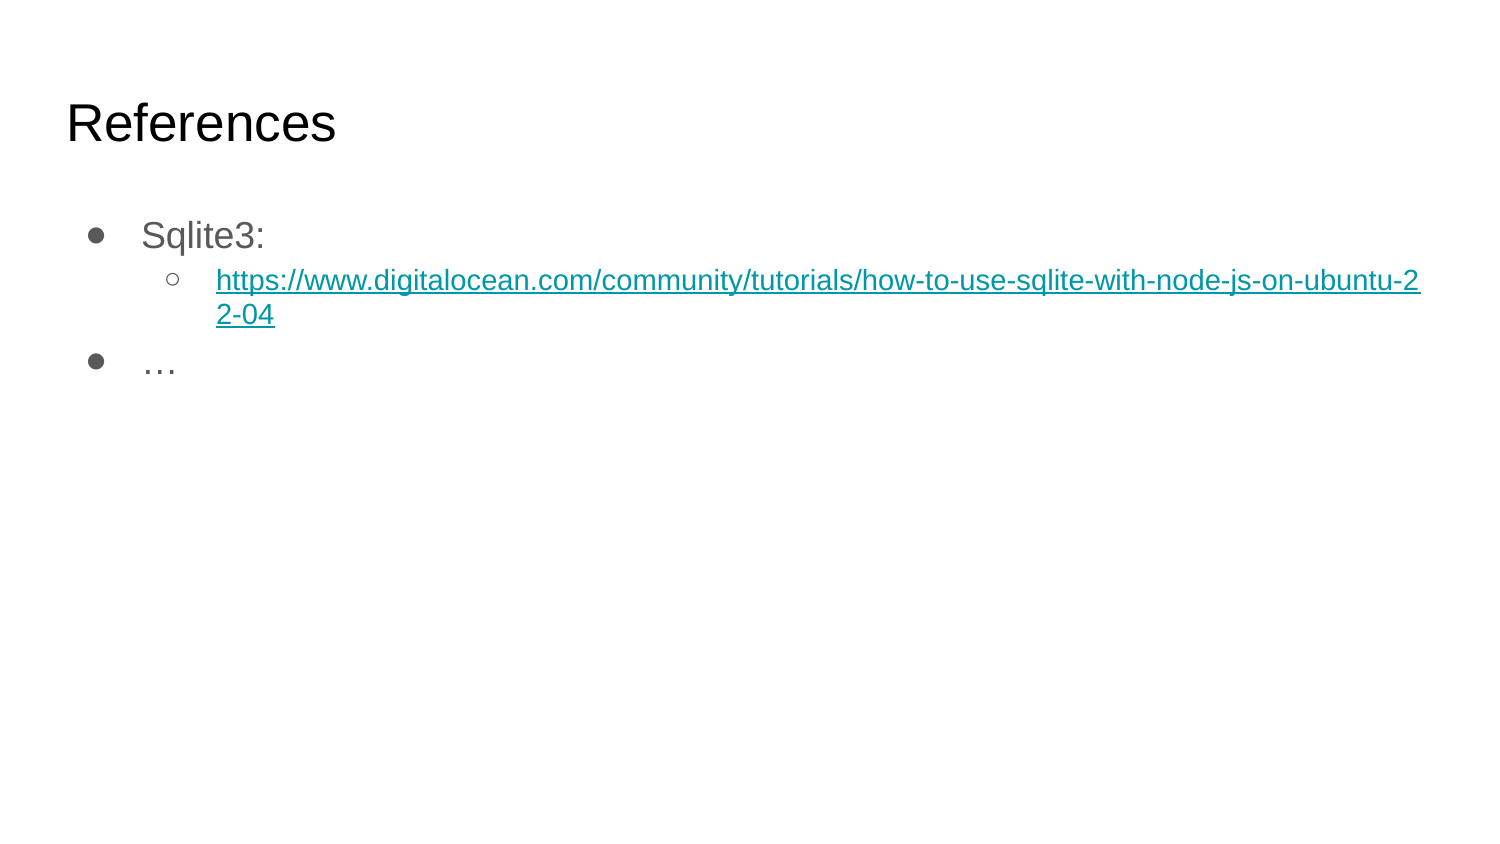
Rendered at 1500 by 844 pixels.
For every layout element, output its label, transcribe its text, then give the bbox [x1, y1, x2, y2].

list Sqlite3: https://www.digitalocean.com/community/tutorials/how-to-use-sqlite-with-node-js-on-ubuntu-22-04 … [51, 189, 1449, 750]
title References [51, 72, 1449, 167]
